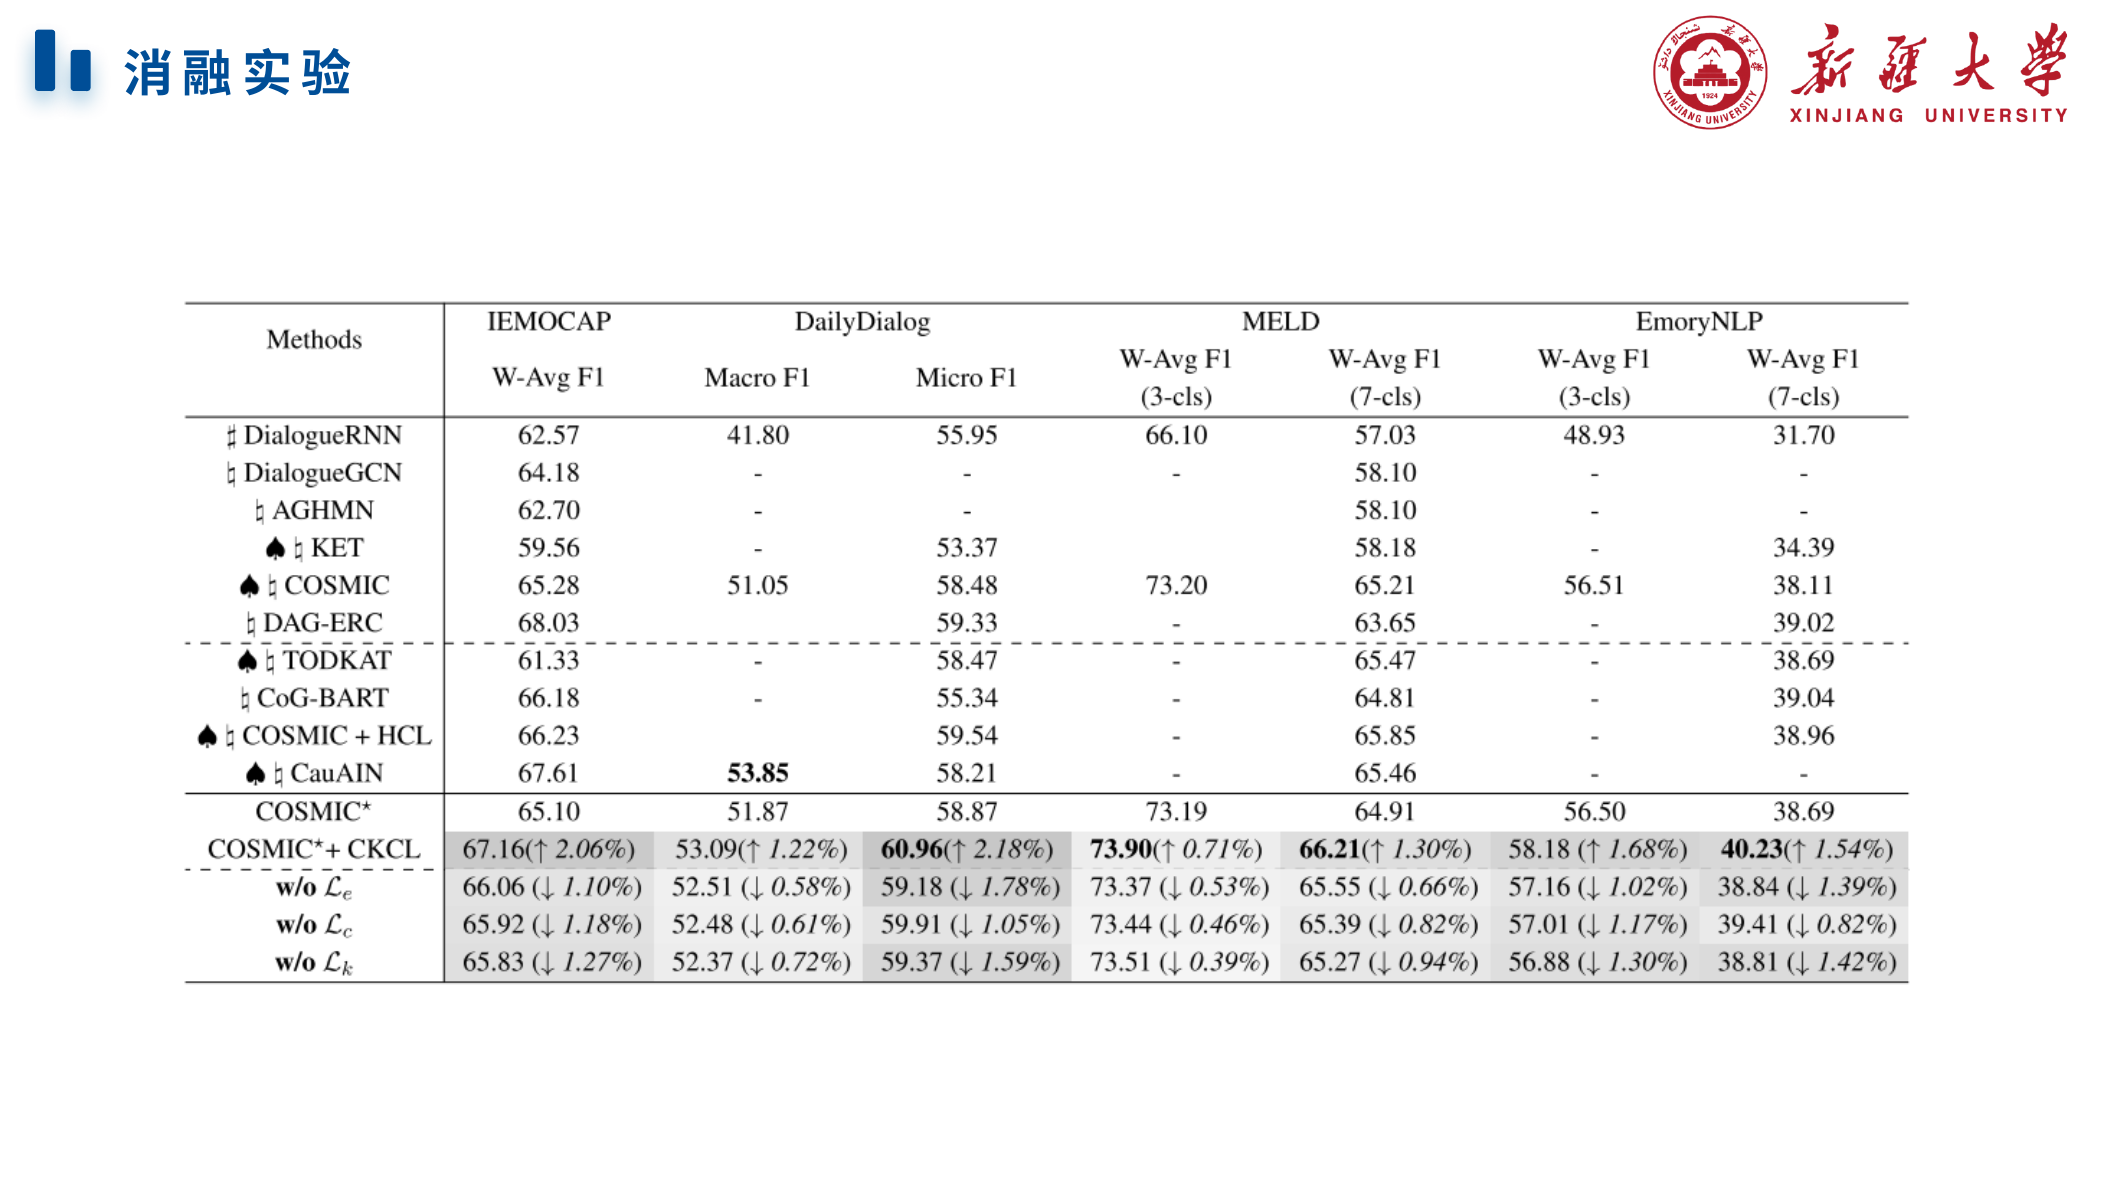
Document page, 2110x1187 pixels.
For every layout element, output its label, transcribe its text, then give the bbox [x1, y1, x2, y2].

picture [1645, 0, 2083, 139]
text_box 消融实验 [108, 34, 367, 110]
text_box [69, 48, 92, 93]
text_box [33, 28, 57, 93]
picture [176, 286, 1933, 996]
picture [0, 2, 666, 216]
